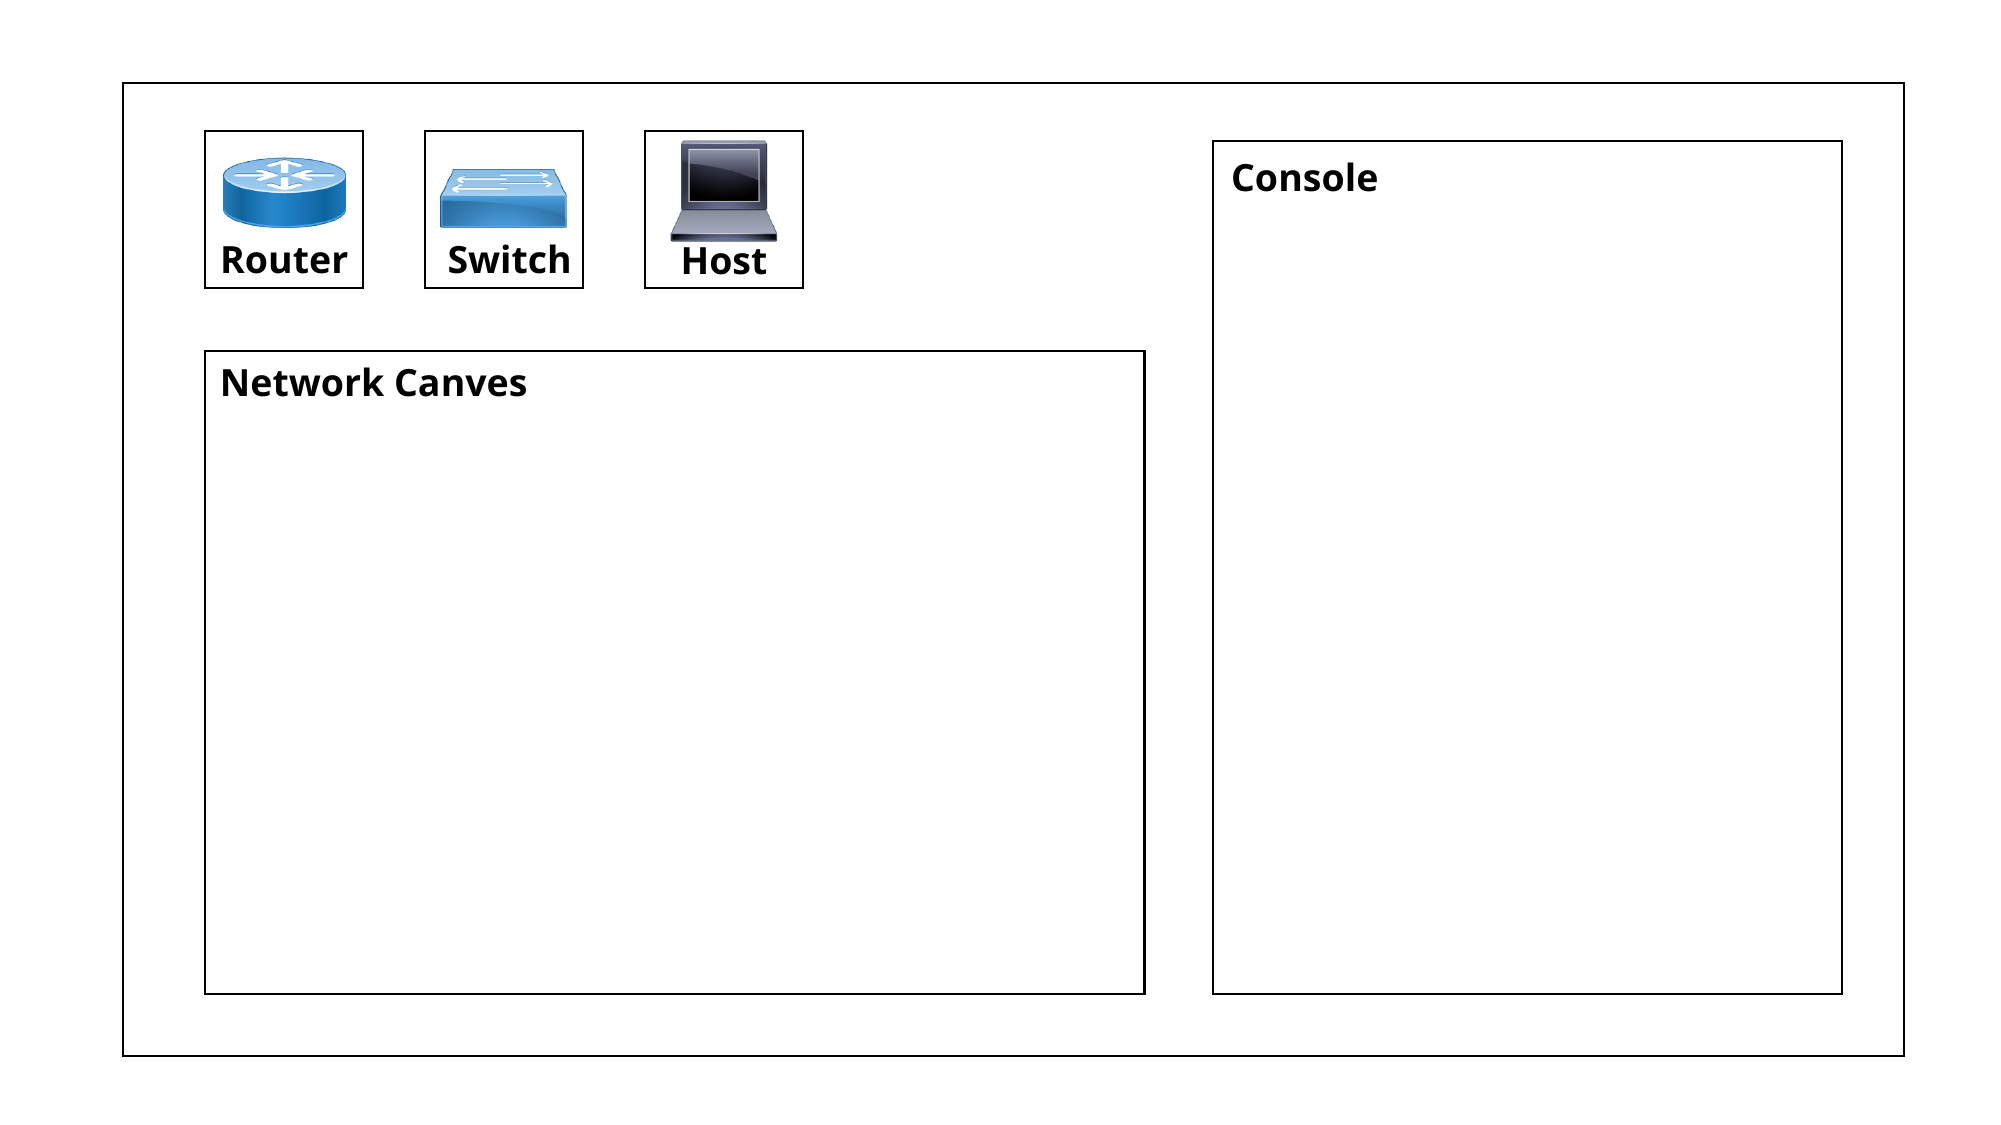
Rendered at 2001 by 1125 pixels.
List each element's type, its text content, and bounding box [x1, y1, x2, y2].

text_box Switch [432, 228, 587, 289]
text_box [1212, 140, 1843, 995]
text_box Host [665, 250, 783, 290]
text_box [424, 130, 584, 289]
text_box Network Canves [205, 352, 543, 412]
picture [223, 157, 346, 228]
text_box [204, 130, 364, 289]
text_box Console [1216, 146, 1394, 207]
text_box [204, 350, 1146, 995]
text_box Router [205, 228, 364, 289]
picture [664, 131, 783, 250]
text_box [644, 130, 804, 289]
picture [440, 169, 567, 228]
text_box [122, 82, 1905, 1057]
